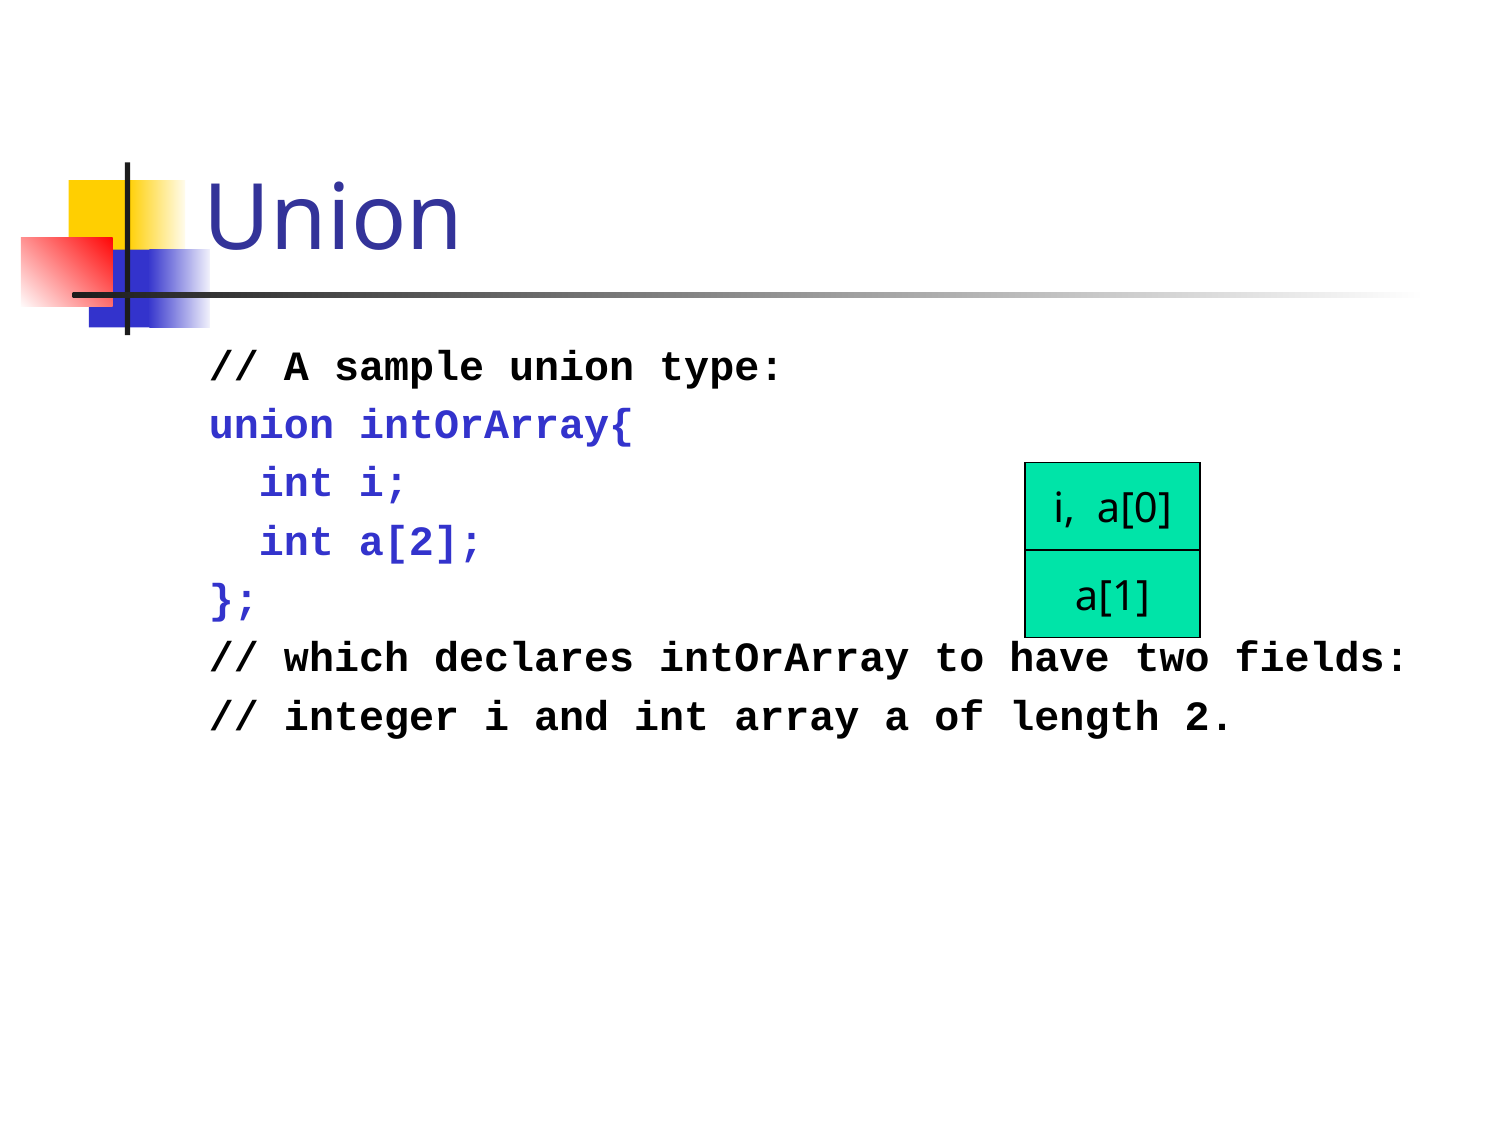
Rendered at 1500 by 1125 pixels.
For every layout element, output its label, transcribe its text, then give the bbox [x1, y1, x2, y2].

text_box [1024, 462, 1200, 638]
list // A sample union type: union intOrArray{ int i; int a[2]; }; // which declares intOrArray to have two fields: // integer i and int array a of length 2. [193, 331, 1469, 1006]
title Union [188, 35, 1468, 275]
